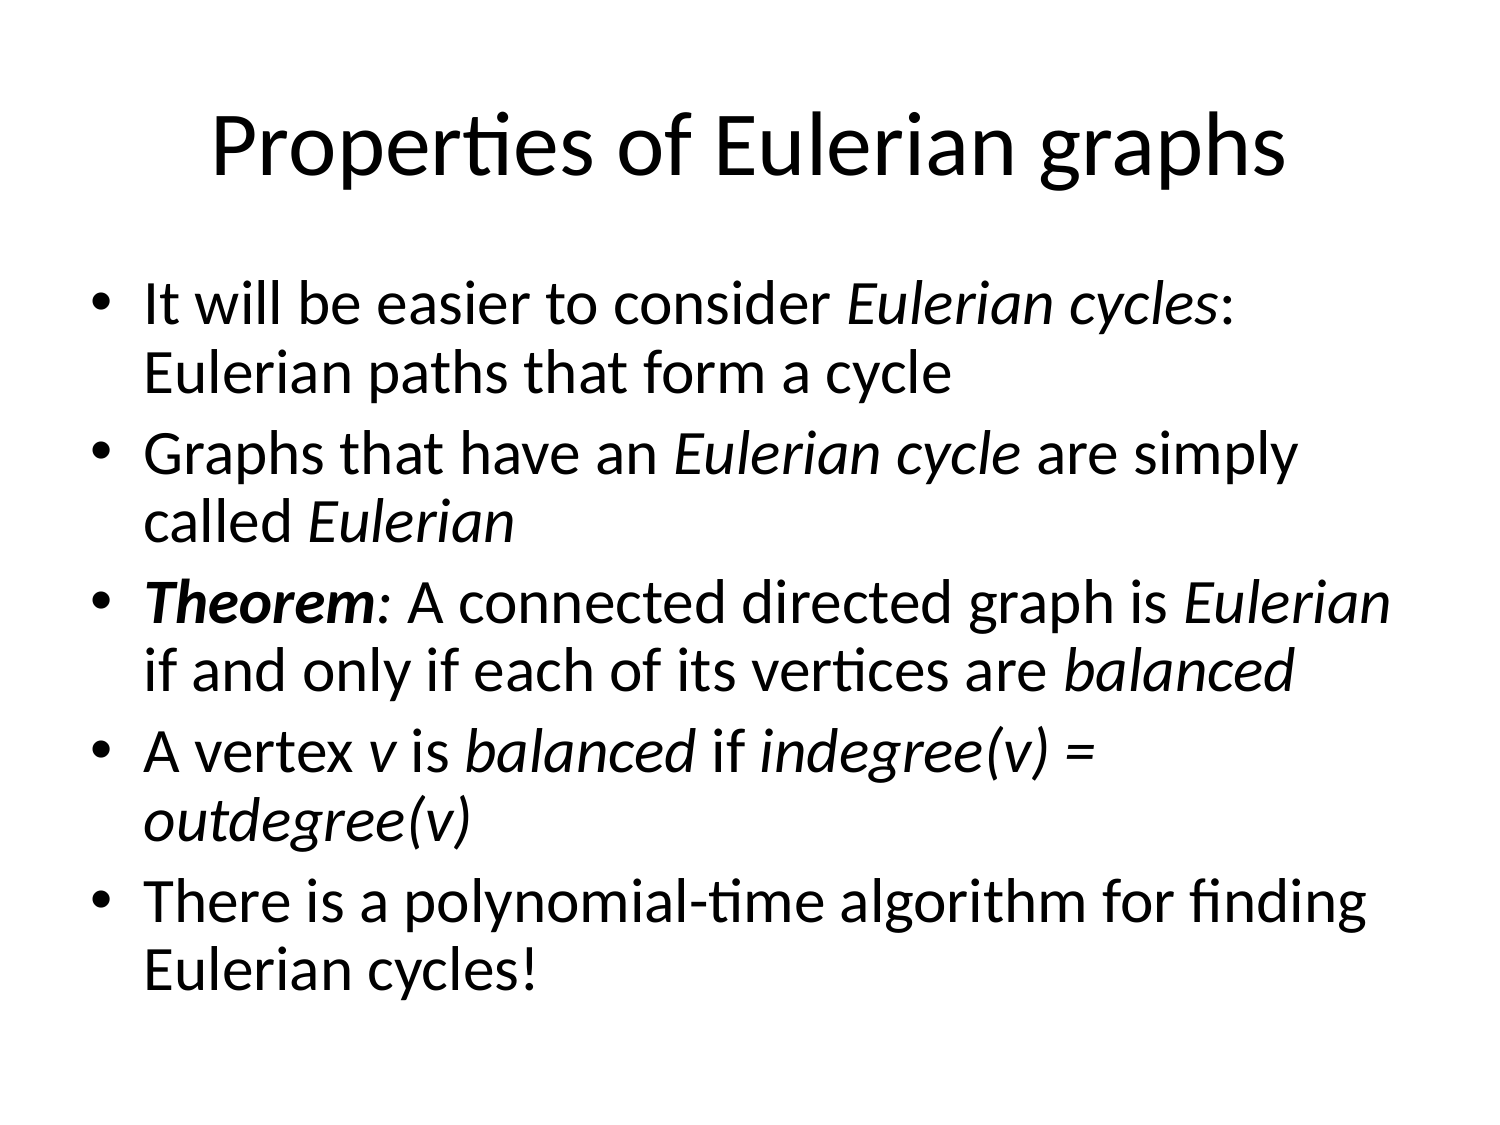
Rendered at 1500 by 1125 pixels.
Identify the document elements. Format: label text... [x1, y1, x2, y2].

list It will be easier to consider Eulerian cycles: Eulerian paths that form a cycle Graphs that have an Eulerian cycle are simply called Eulerian Theorem: A connected directed graph is Eulerian if and only if each of its vertices are balanced A vertex v is balanced if indegree(v) = outdegree(v) There is a polynomial-time algorithm for finding Eulerian cycles! [75, 262, 1425, 1088]
title Properties of Eulerian graphs [75, 45, 1425, 233]
